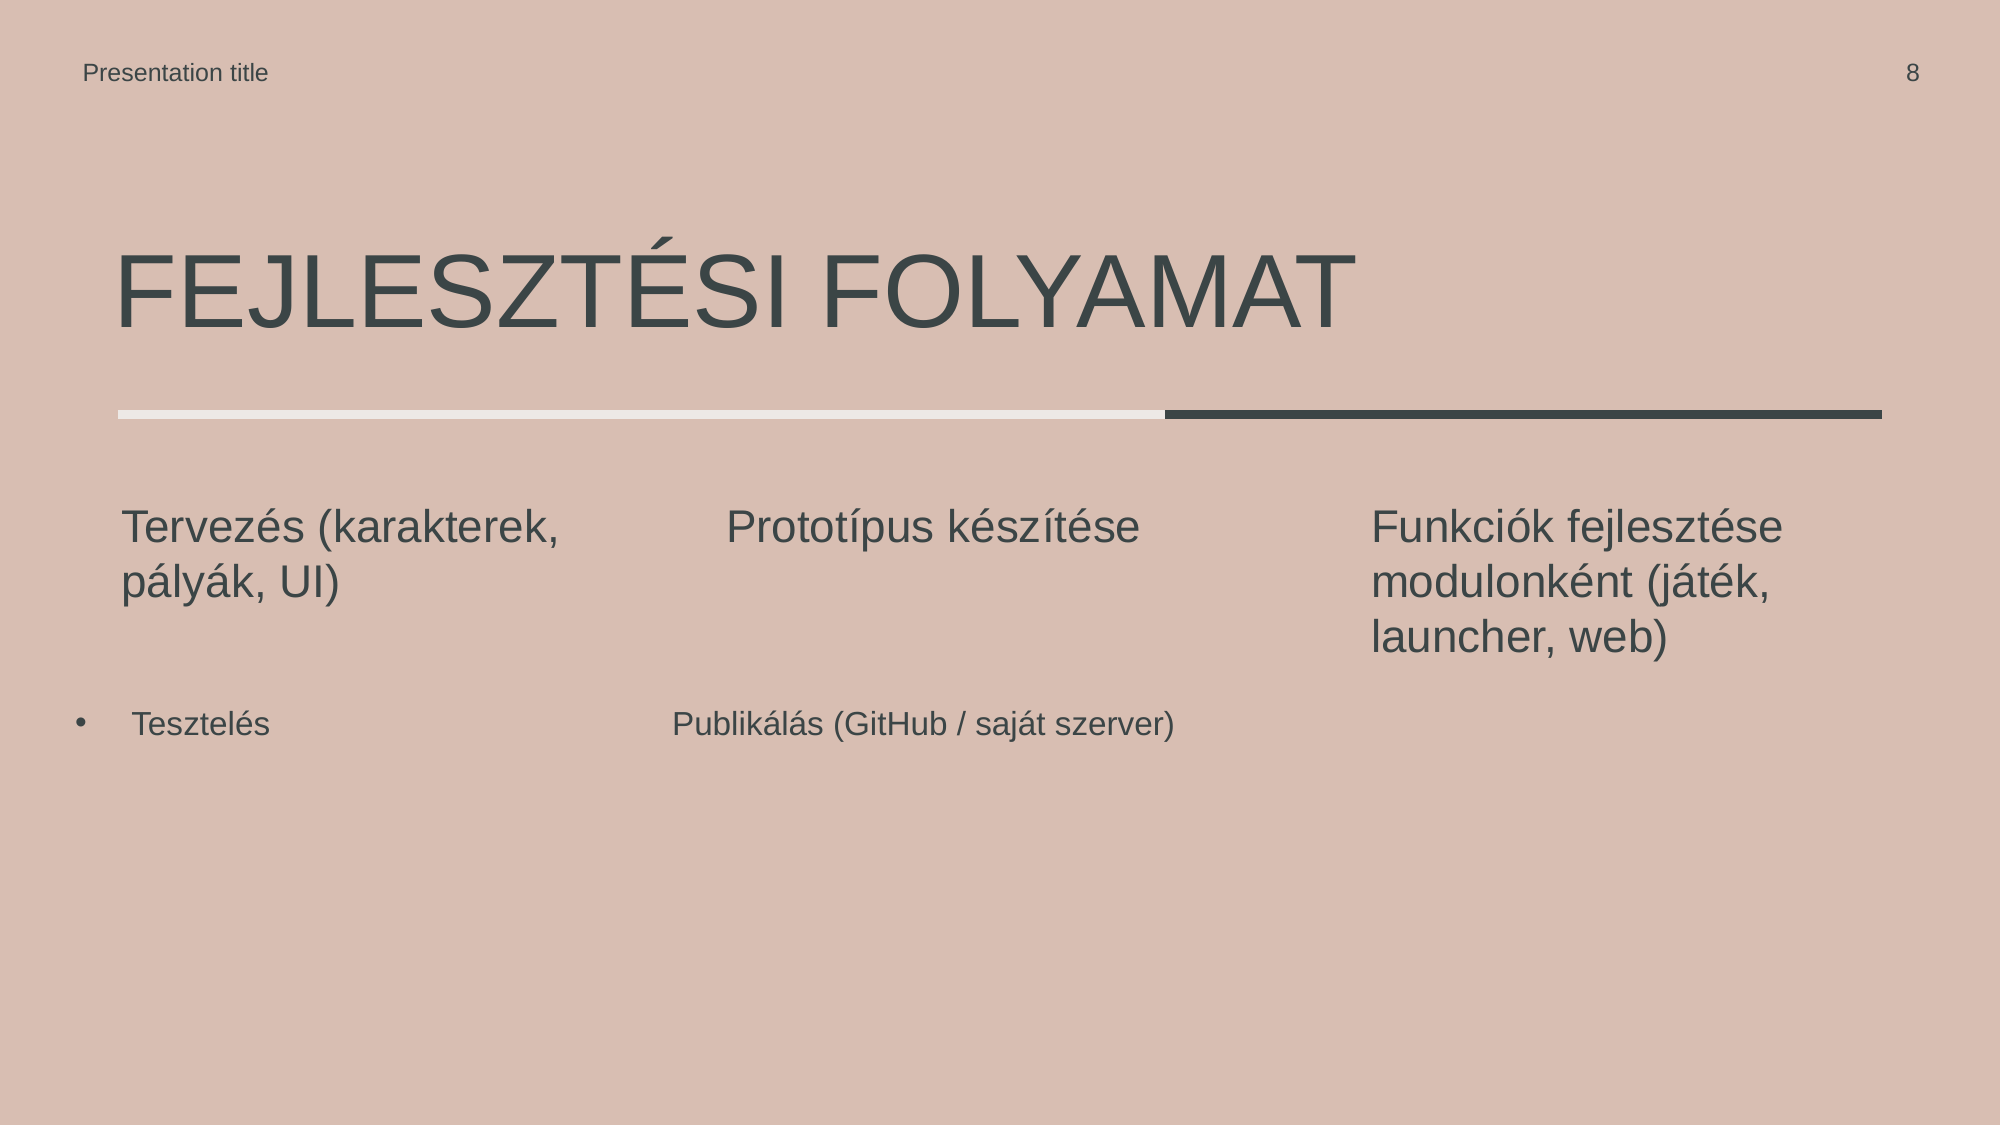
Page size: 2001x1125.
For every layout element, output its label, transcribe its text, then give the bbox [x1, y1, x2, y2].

list Funkciók fejlesztése modulonként (játék, launcher, web) [1356, 488, 1895, 671]
list Tervezés (karakterek, pályák, UI) [106, 488, 645, 671]
list Publikálás (GitHub / saját szerver) [656, 675, 1196, 835]
slide_number 8 [1660, 49, 1935, 95]
title Fejlesztési folyamat [98, 239, 1883, 356]
list Tesztelés [60, 675, 599, 835]
list Prototípus készítése [711, 488, 1250, 671]
footer Presentation title [67, 49, 368, 95]
